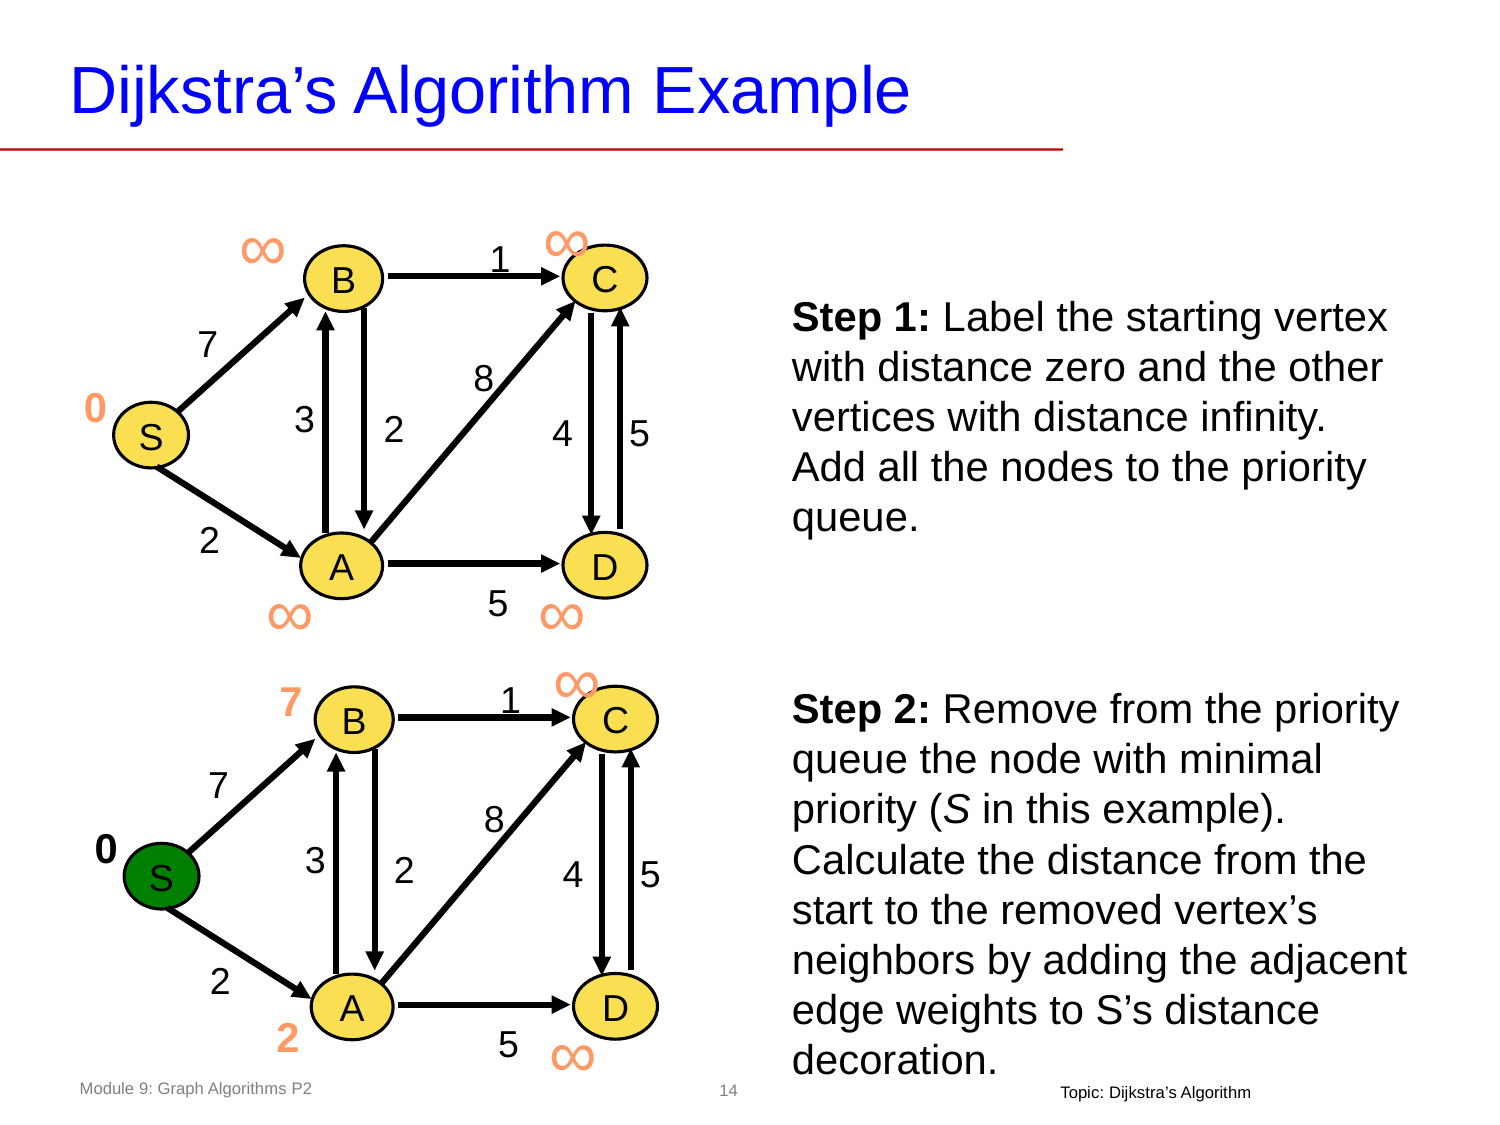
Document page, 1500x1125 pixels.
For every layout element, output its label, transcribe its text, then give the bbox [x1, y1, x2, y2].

title Dijkstra’s Algorithm Example [57, 41, 1173, 133]
text_box Step 1: Label the starting vertex with distance zero and the other vertices with distance infinity. Add all the nodes to the priority queue. [777, 282, 1425, 548]
text_box Topic: Dijkstra’s Algorithm [1045, 1082, 1267, 1108]
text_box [79, 630, 670, 1089]
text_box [69, 189, 659, 648]
text_box Step 2: Remove from the priority queue the node with minimal priority (S in this example). Calculate the distance from the start to the removed vertex’s neighbors by adding the adjacent edge weights to S’s distance decoration. [777, 674, 1425, 1090]
